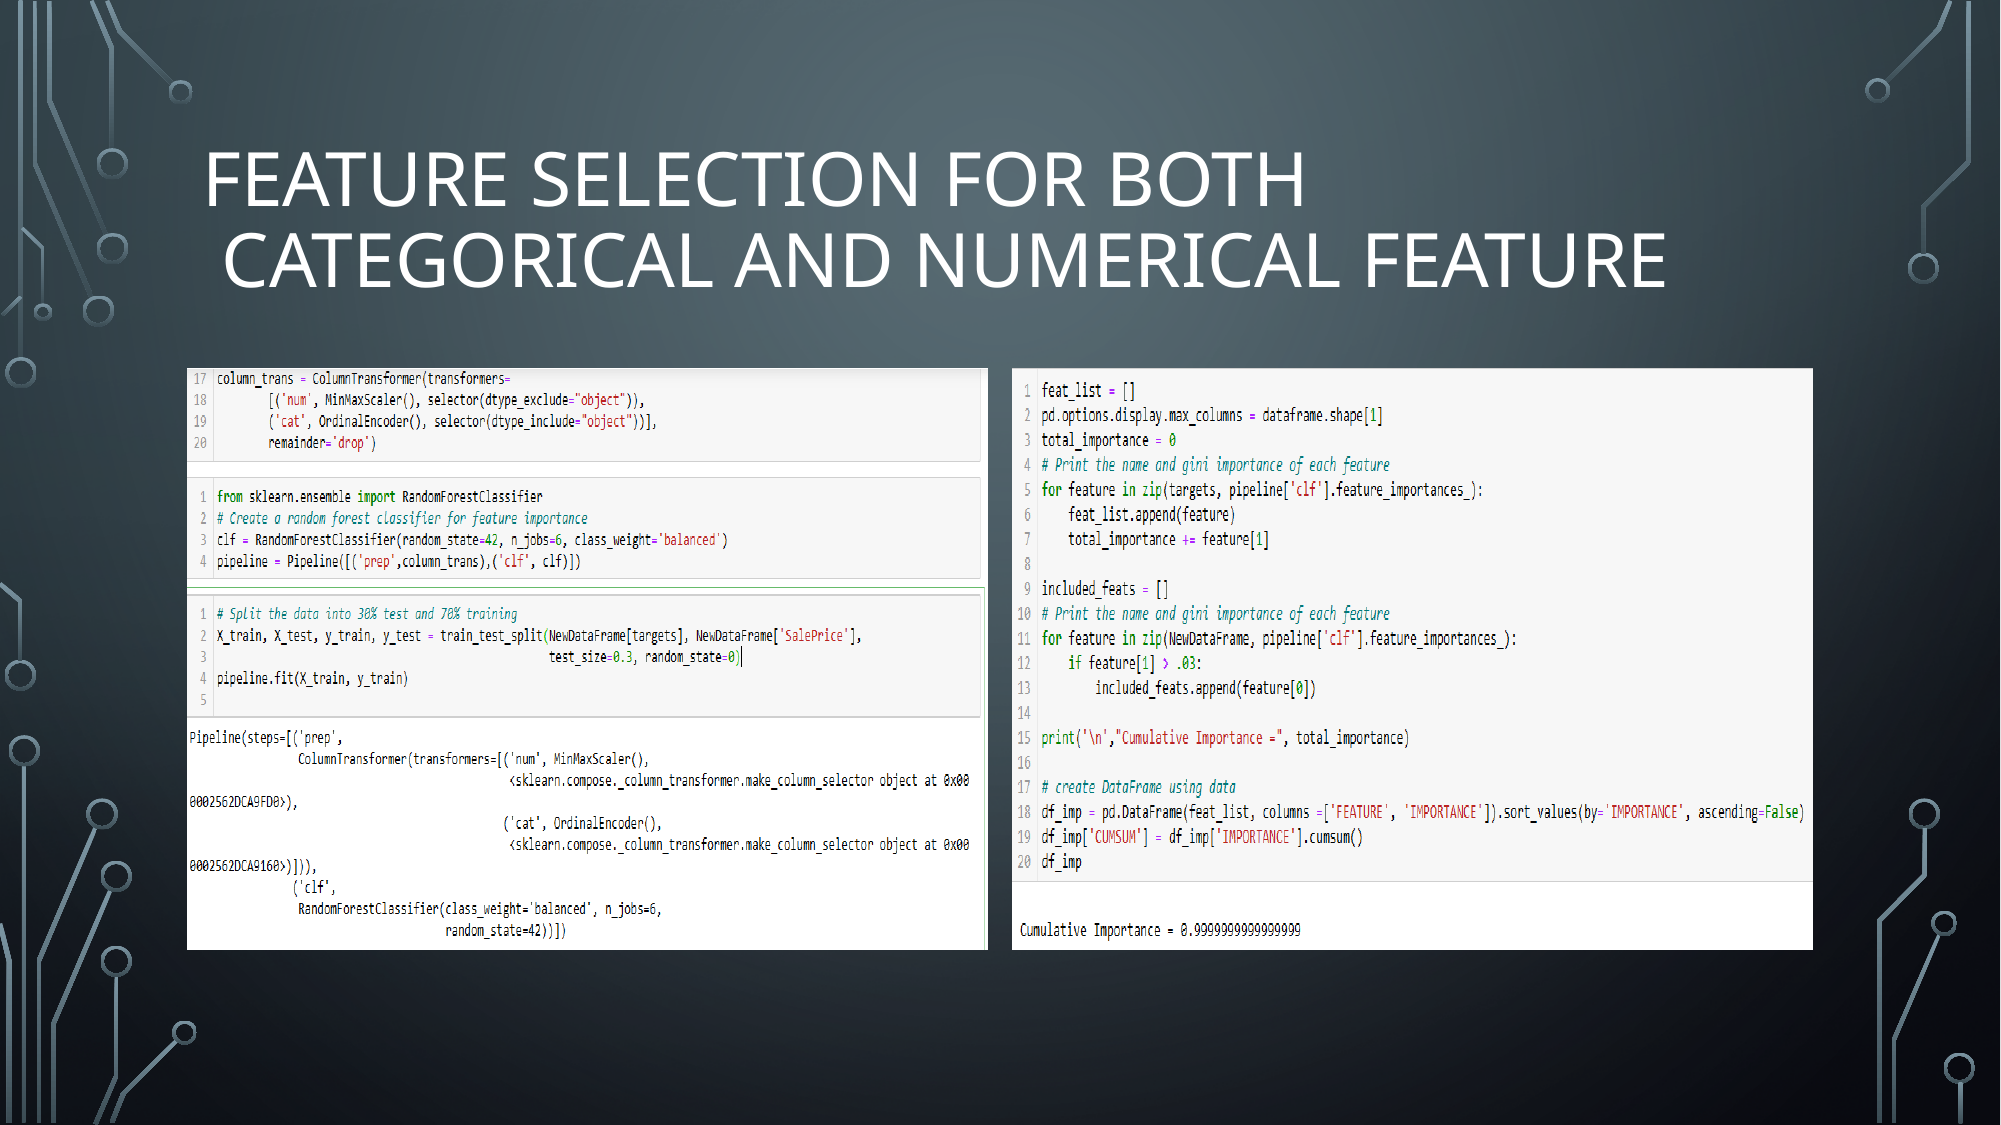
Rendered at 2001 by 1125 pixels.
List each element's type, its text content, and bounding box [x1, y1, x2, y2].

title Feature Selection for Both Categorical and Numerical Feature [187, 101, 1813, 344]
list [186, 368, 988, 951]
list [1012, 368, 1813, 951]
